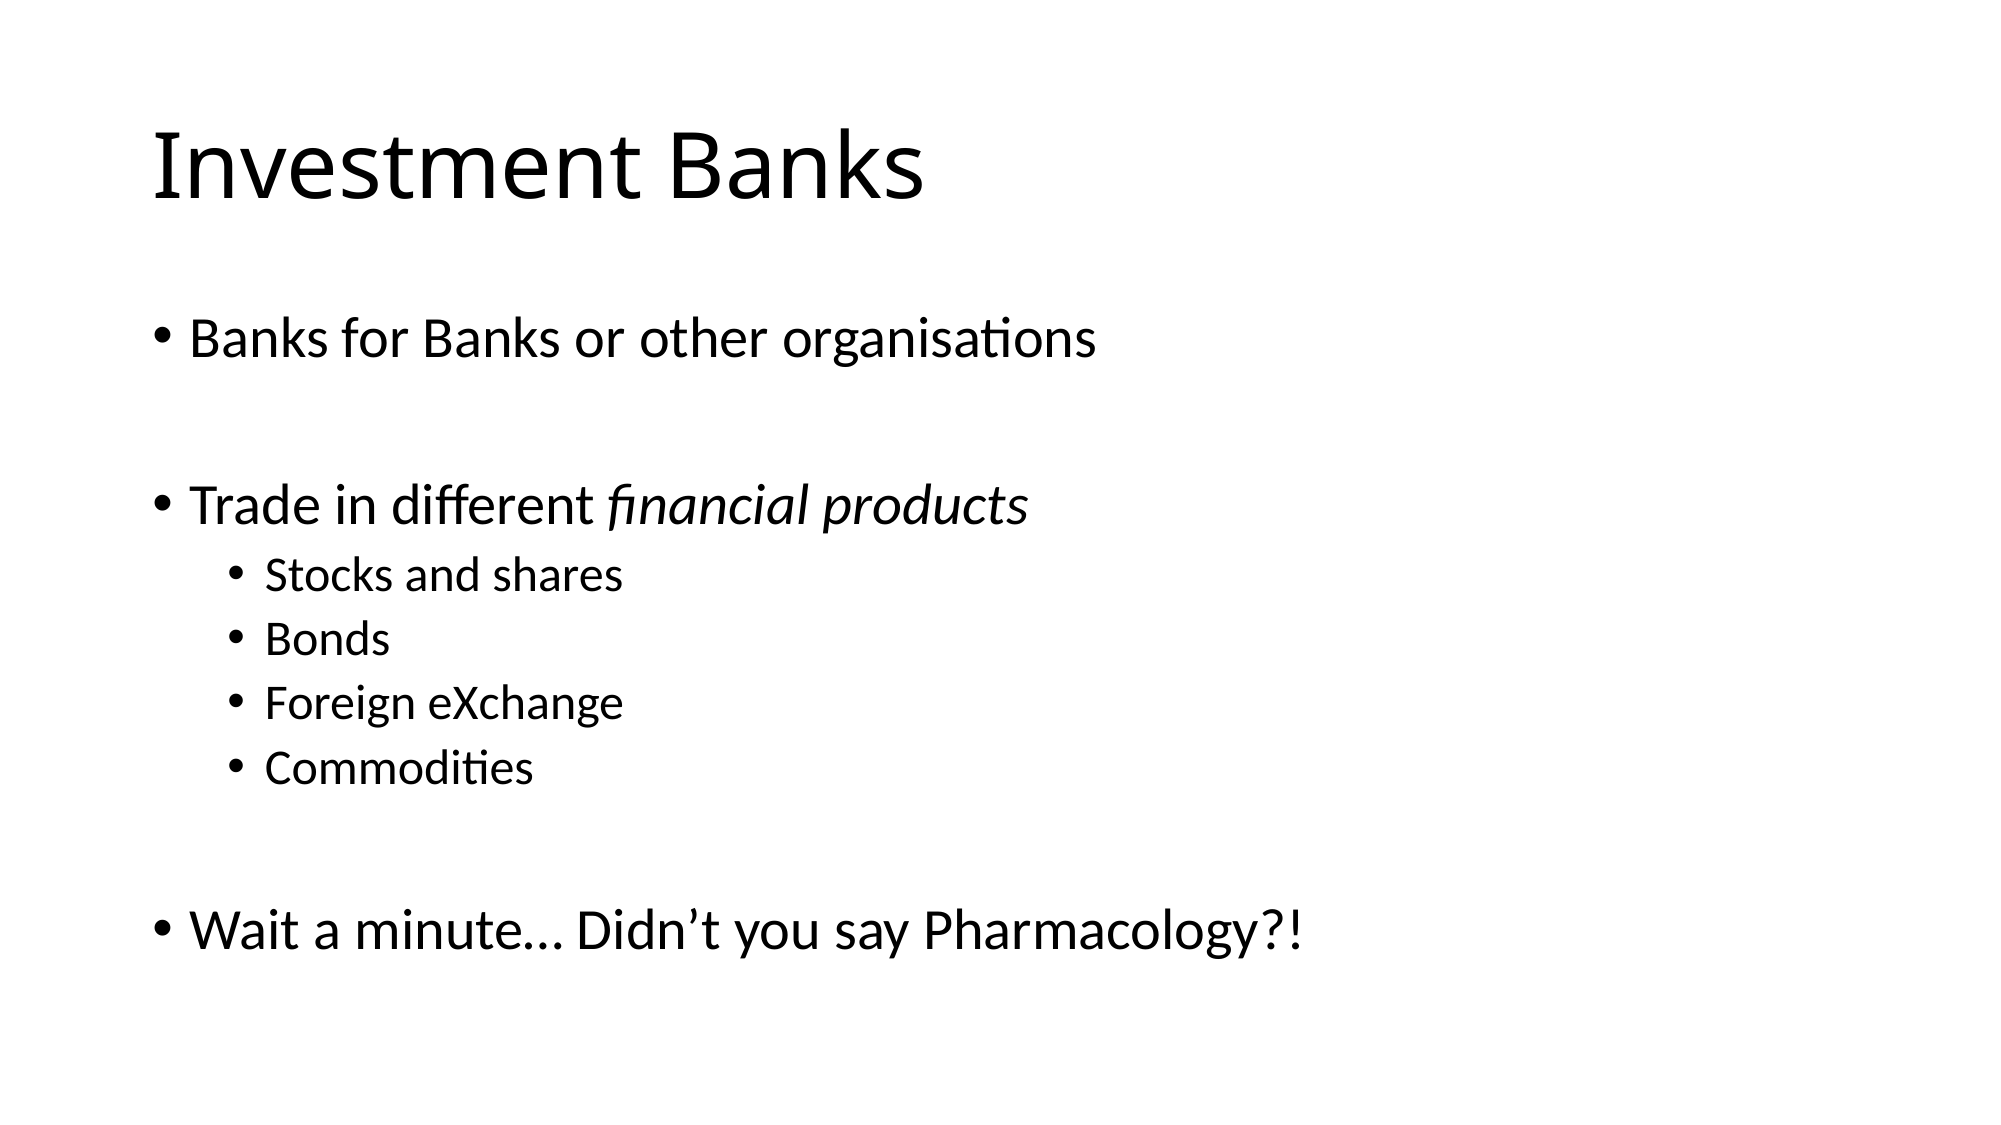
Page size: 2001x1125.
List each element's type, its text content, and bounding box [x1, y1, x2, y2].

list Banks for Banks or other organisations Trade in different financial products Stocks and shares Bonds Foreign eXchange Commodities Wait a minute… Didn’t you say Pharmacology?! [137, 299, 1863, 1014]
title Investment Banks [137, 59, 1863, 278]
